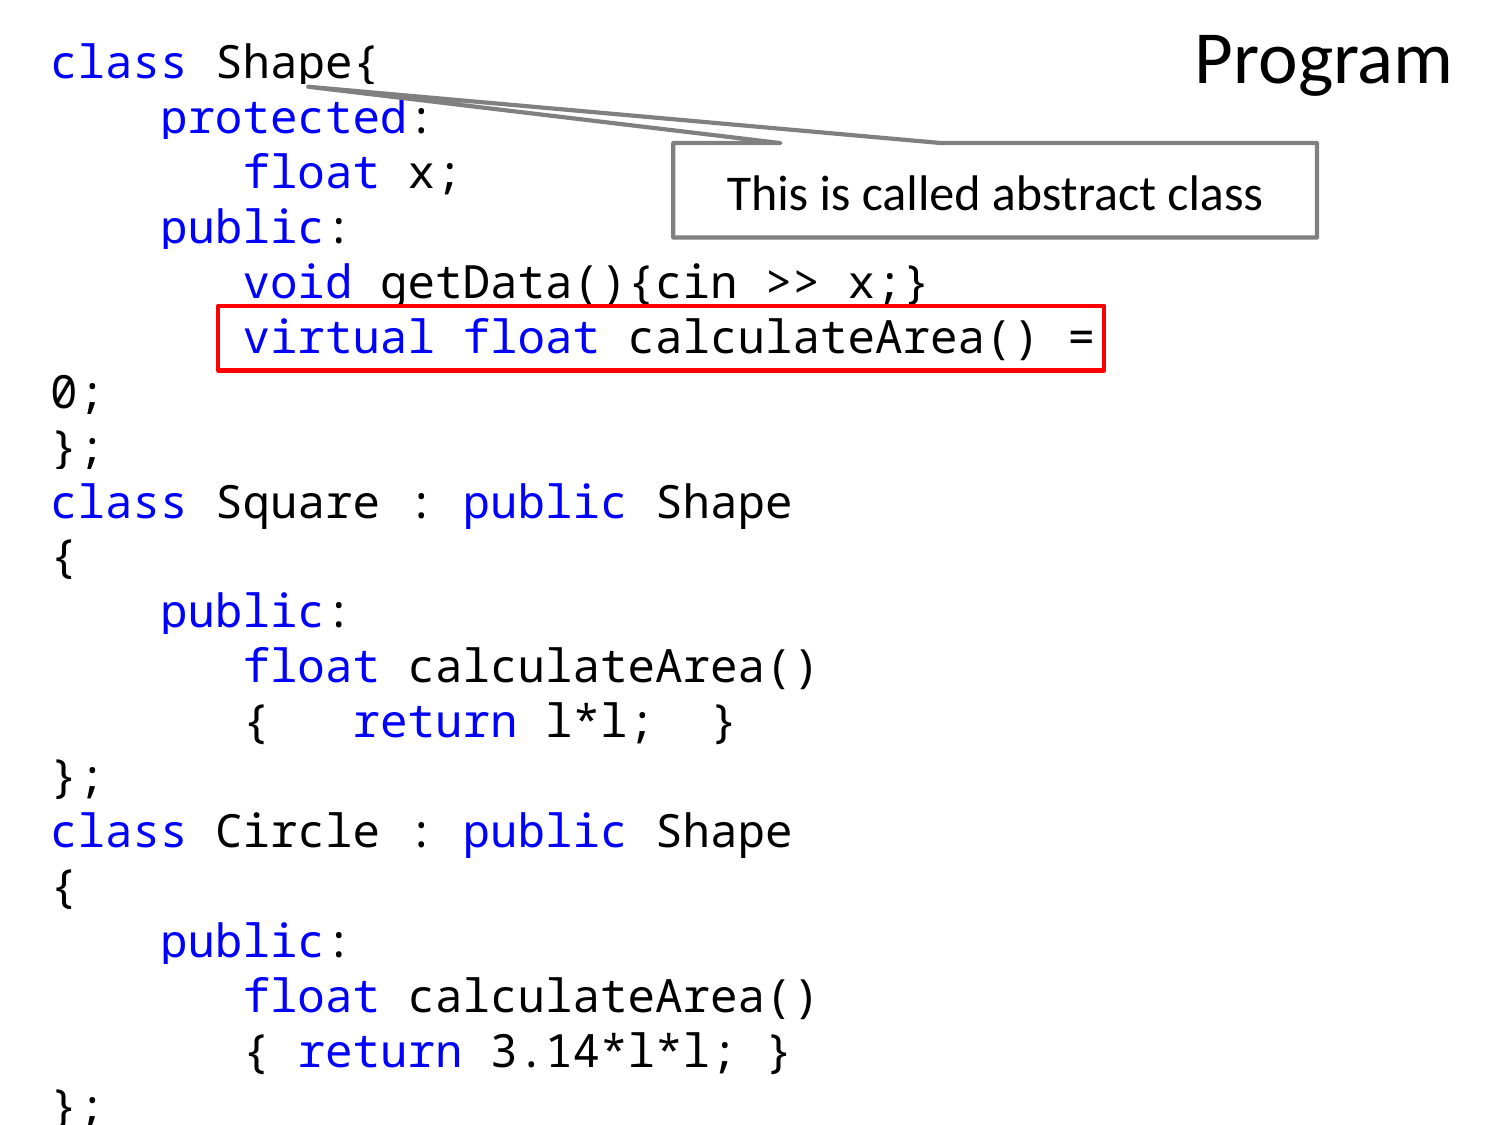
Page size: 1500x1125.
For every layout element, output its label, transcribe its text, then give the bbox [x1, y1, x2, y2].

text_box Program [785, 1, 1469, 98]
text_box This is called abstract class [306, 84, 1320, 240]
text_box class Shape{ protected: float x; public: void getData(){cin >> x;} virtual float calculateArea() = 0; }; class Square : public Shape { public: float calculateArea() { return l*l; } }; class Circle : public Shape { public: float calculateArea() { return 3.14*l*l; } }; [35, 24, 1125, 1125]
text_box [216, 304, 1106, 373]
